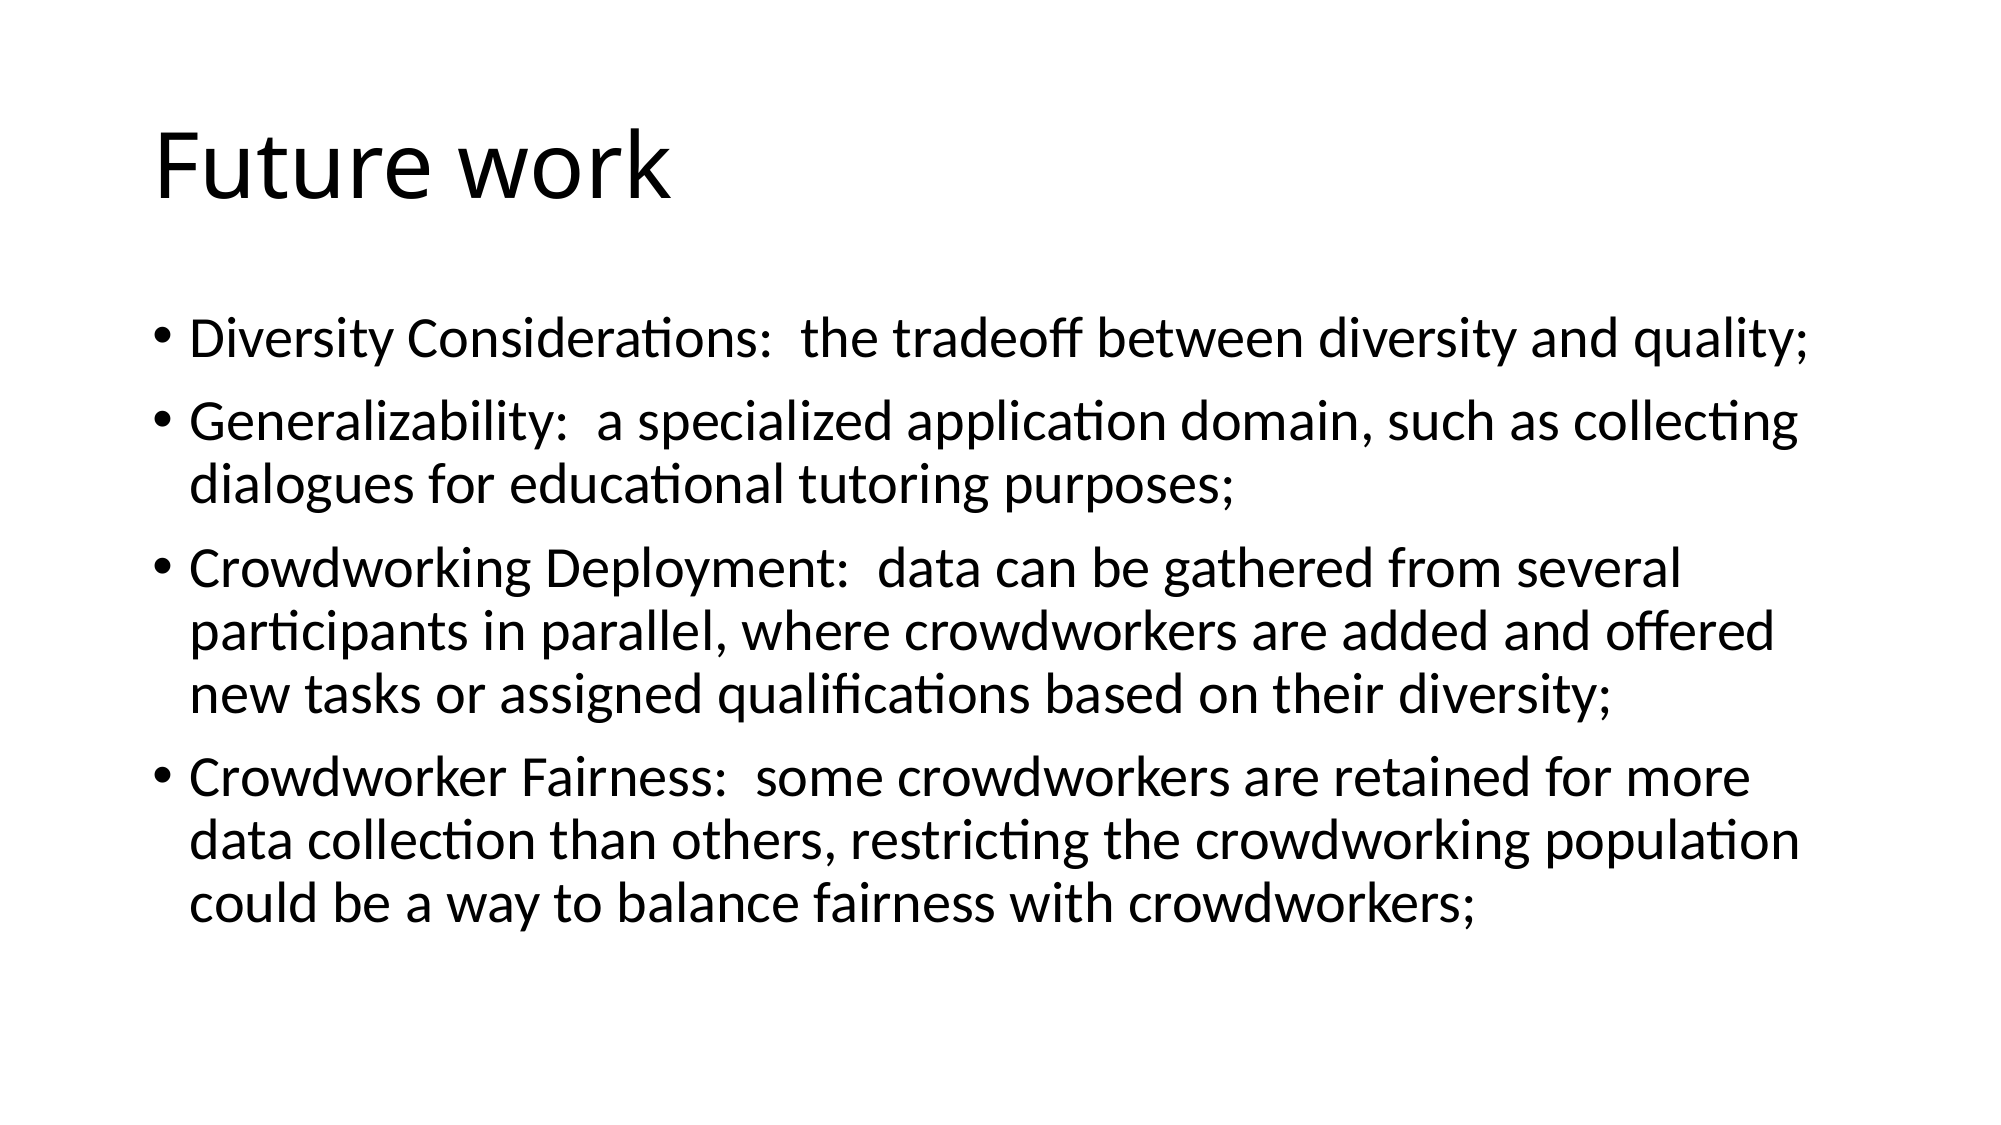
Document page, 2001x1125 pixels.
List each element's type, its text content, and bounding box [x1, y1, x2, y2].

title Future work [137, 59, 1863, 278]
list Diversity Considerations: the tradeoff between diversity and quality; Generalizability: a specialized application domain, such as collecting dialogues for educational tutoring purposes; Crowdworking Deployment: data can be gathered from several participants in parallel, where crowdworkers are added and offered new tasks or assigned qualifications based on their diversity; Crowdworker Fairness: some crowdworkers are retained for more data collection than others, restricting the crowdworking population could be a way to balance fairness with crowdworkers; [137, 299, 1863, 1014]
